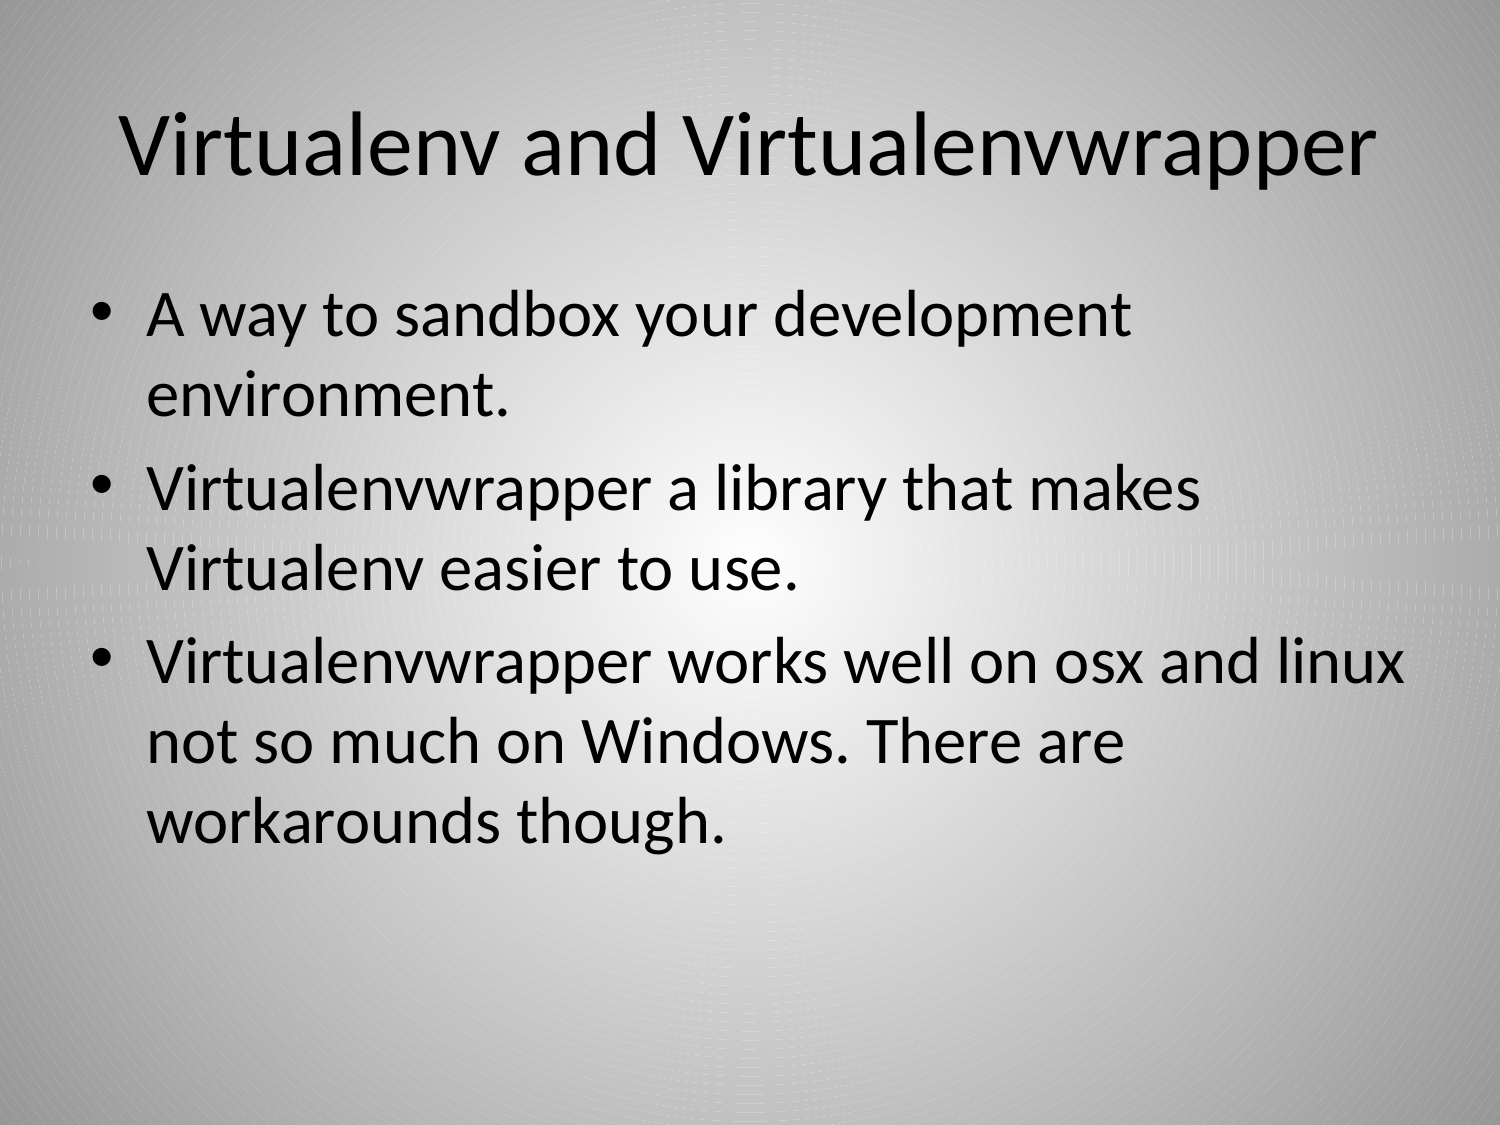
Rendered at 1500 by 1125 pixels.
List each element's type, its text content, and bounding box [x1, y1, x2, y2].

list A way to sandbox your development environment. Virtualenvwrapper a library that makes Virtualenv easier to use. Virtualenvwrapper works well on osx and linux not so much on Windows. There are workarounds though. [75, 262, 1425, 1005]
title Virtualenv and Virtualenvwrapper [75, 45, 1425, 233]
